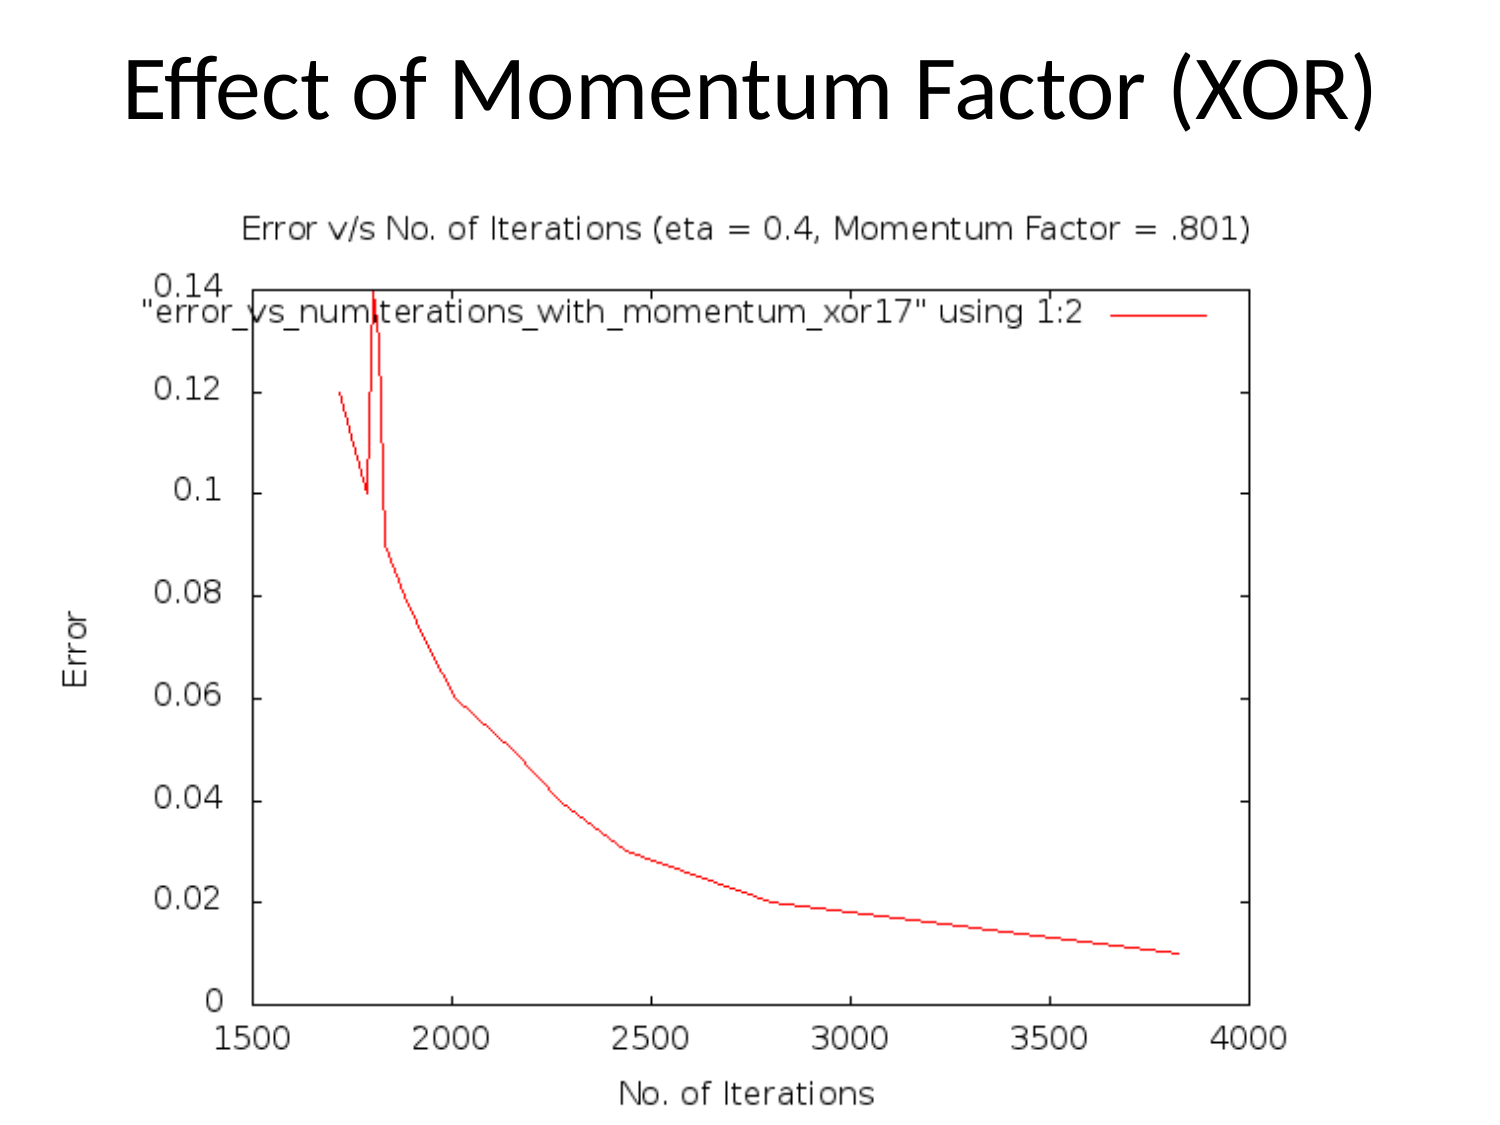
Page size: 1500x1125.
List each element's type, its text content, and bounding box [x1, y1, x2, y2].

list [52, 177, 1317, 1125]
title Effect of Momentum Factor (XOR) [2, 4, 1500, 161]
